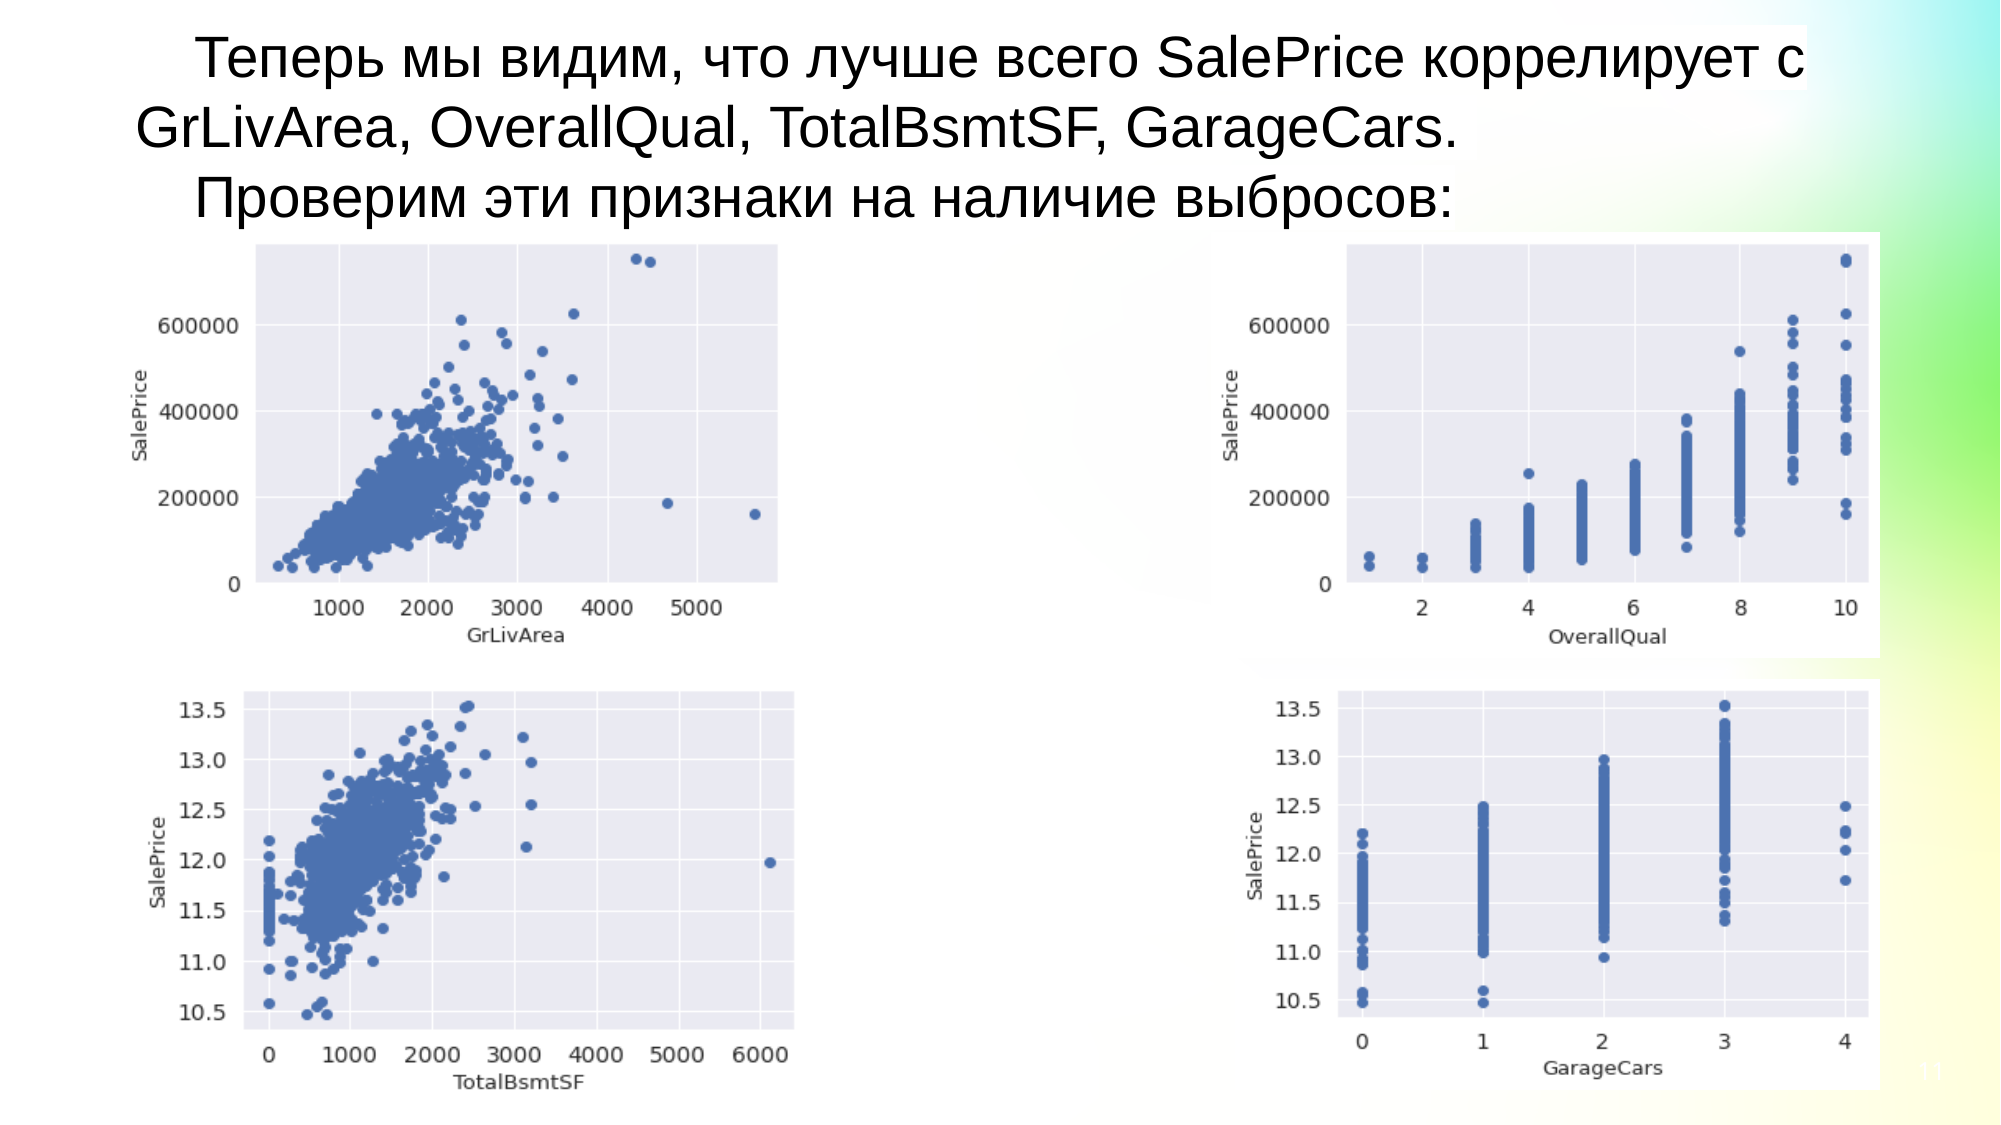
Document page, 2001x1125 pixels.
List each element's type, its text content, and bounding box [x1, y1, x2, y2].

picture [119, 232, 789, 659]
picture [136, 678, 806, 1105]
picture [978, 0, 2000, 1124]
title Теперь мы видим, что лучше всего SalePrice коррелирует с GrLivArea, OverallQual, TotalBsmtSF, GarageCars. Проверим эти признаки на наличие выбросов: [120, 15, 1880, 233]
